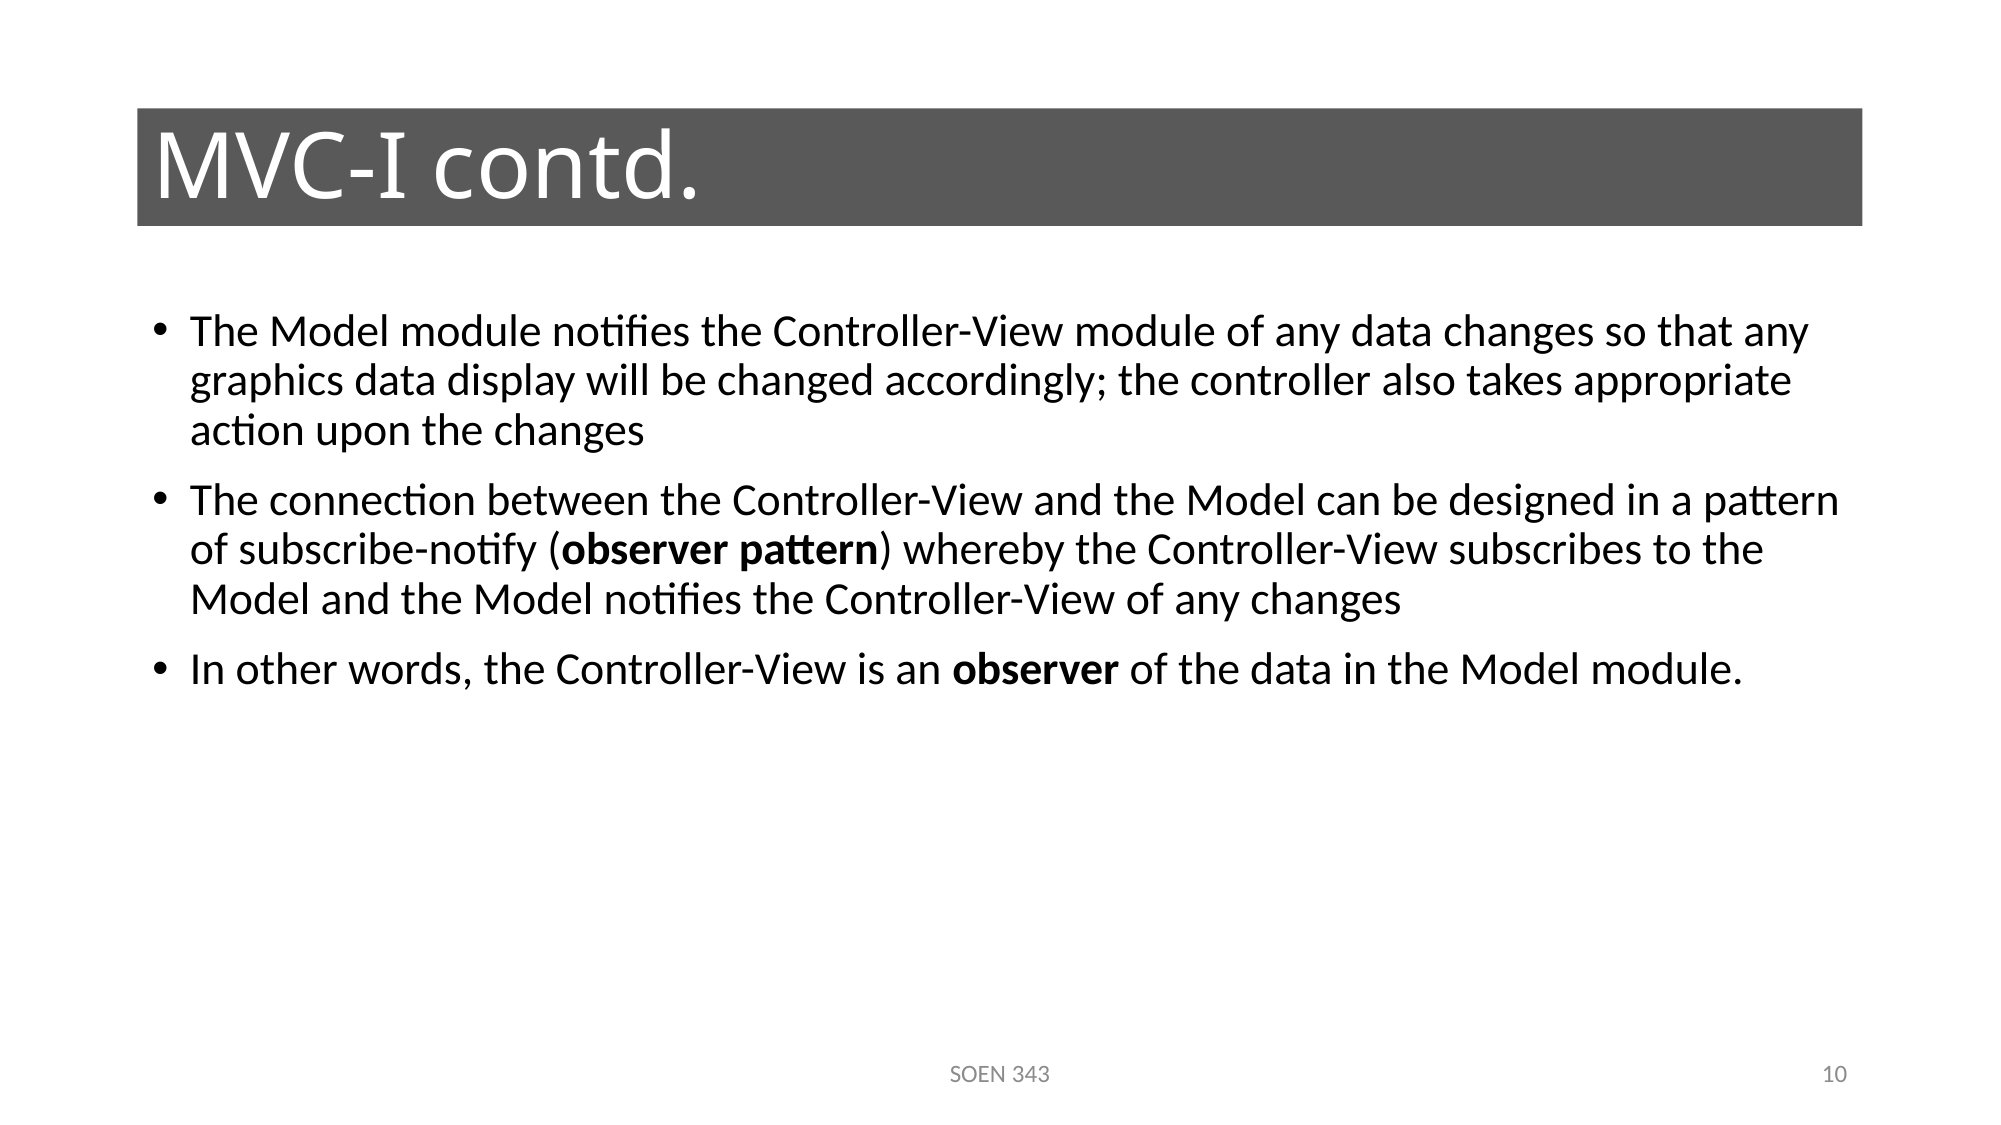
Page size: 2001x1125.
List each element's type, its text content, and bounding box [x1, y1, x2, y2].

footer SOEN 343 [662, 1042, 1338, 1103]
slide_number 10 [1412, 1042, 1863, 1103]
title MVC-I contd. [137, 59, 1863, 278]
list The Model module notifies the Controller-View module of any data changes so that any graphics data display will be changed accordingly; the controller also takes appropriate action upon the changes The connection between the Controller-View and the Model can be designed in a pattern of subscribe-notify (observer pattern) whereby the Controller-View subscribes to the Model and the Model notifies the Controller-View of any changes In other words, the Controller-View is an observer of the data in the Model module. [137, 299, 1863, 1014]
